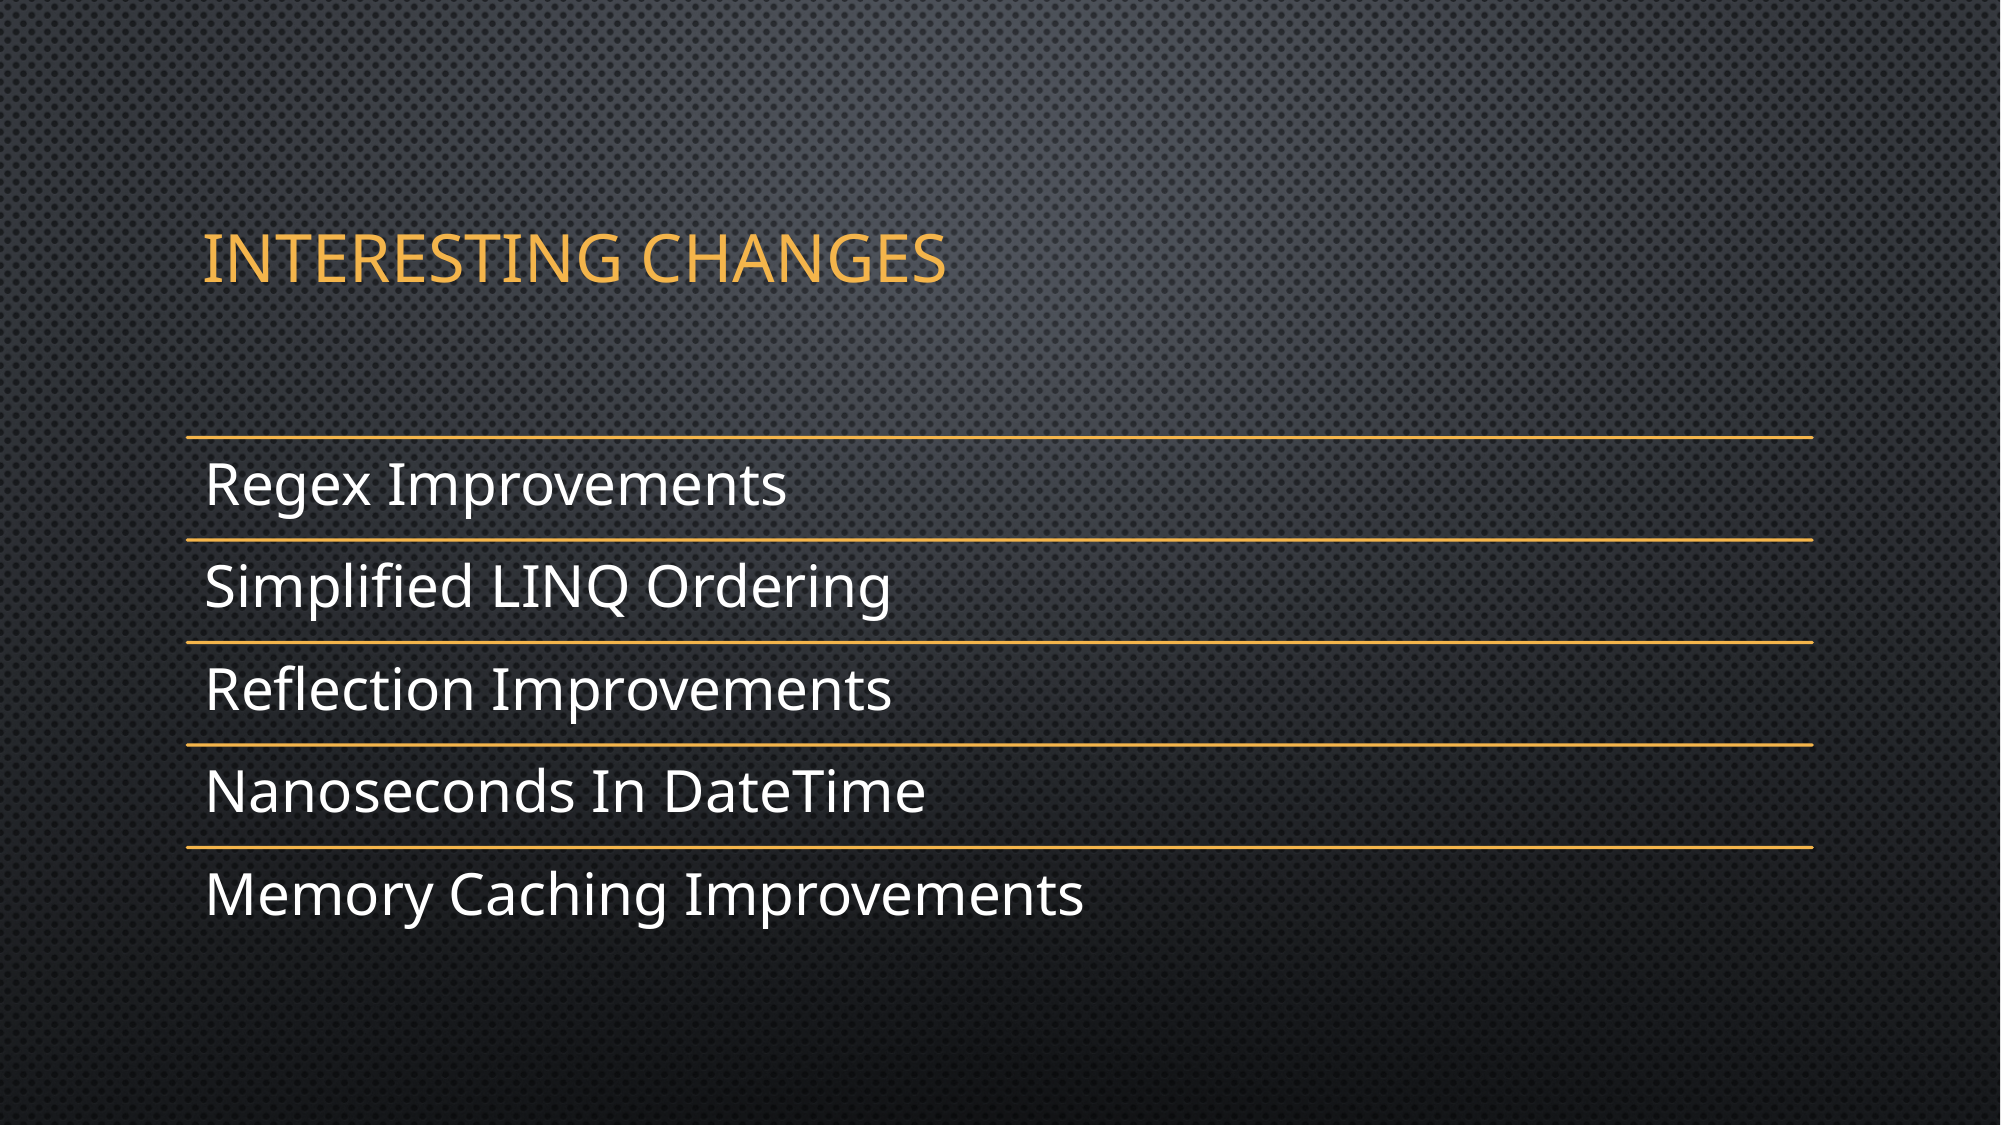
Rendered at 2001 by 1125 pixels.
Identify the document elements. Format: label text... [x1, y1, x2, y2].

title INTERESTING CHANGES [187, 99, 1813, 413]
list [186, 437, 1813, 951]
